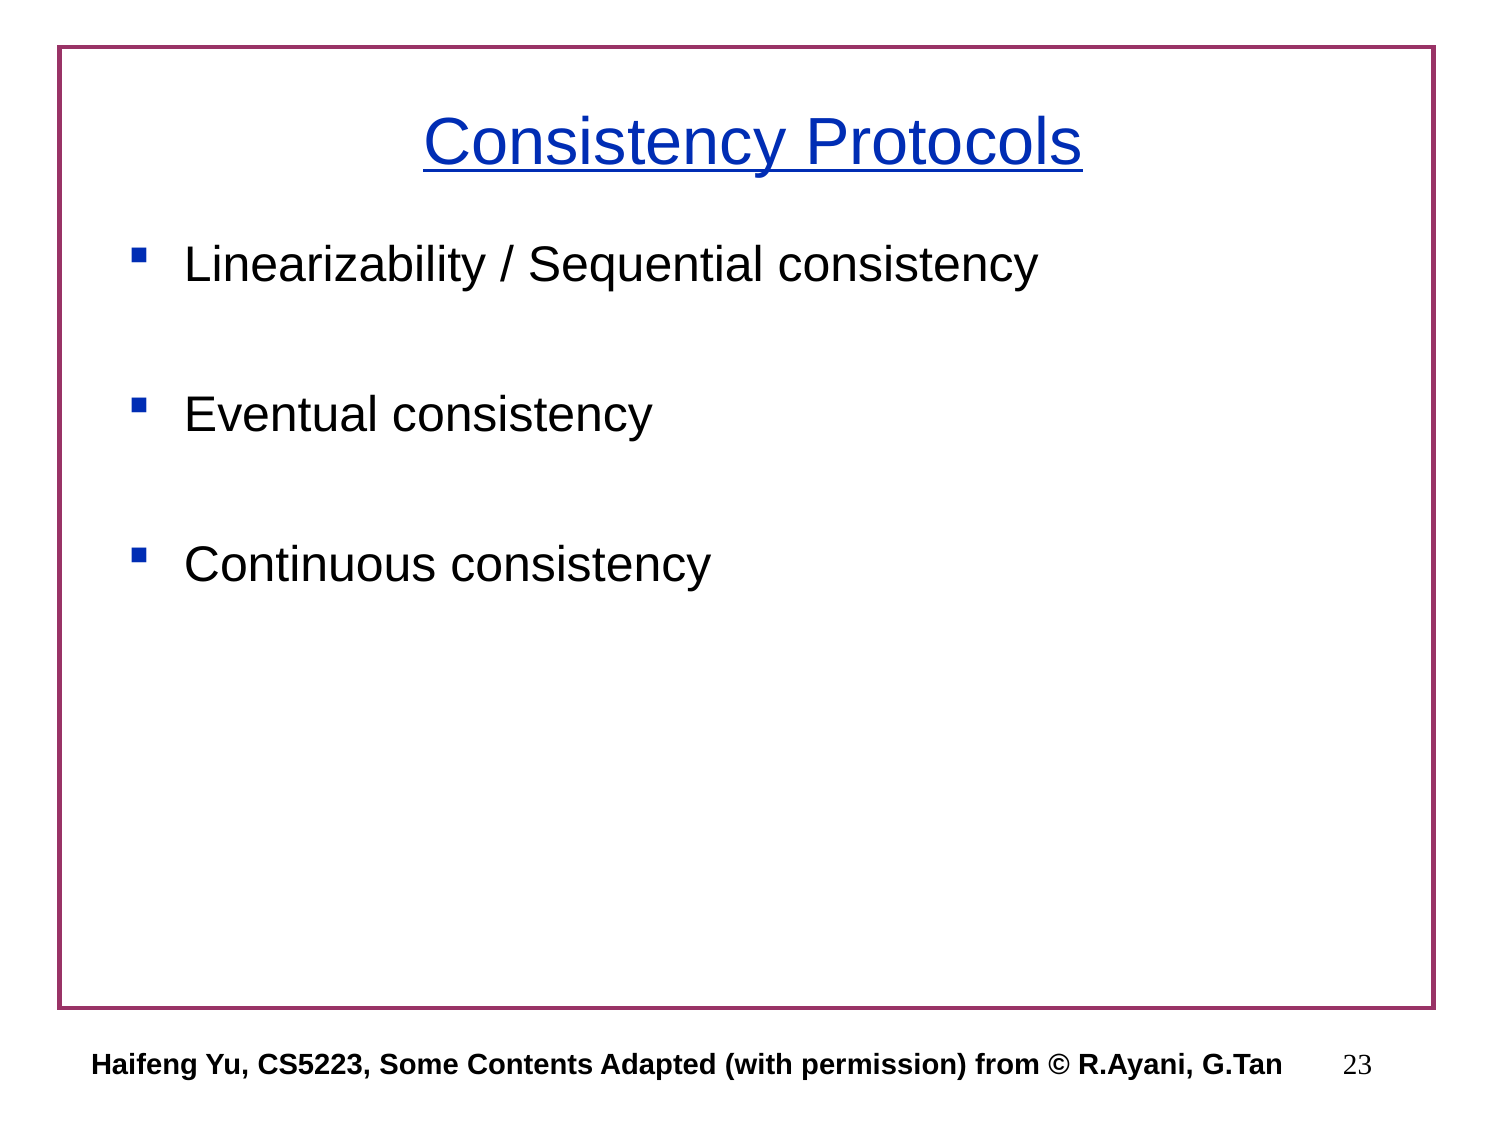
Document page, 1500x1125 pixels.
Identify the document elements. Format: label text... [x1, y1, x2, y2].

list Linearizability / Sequential consistency Eventual consistency Continuous consistency [112, 223, 1388, 991]
title Consistency Protocols [115, 69, 1392, 207]
footer Haifeng Yu, CS5223, Some Contents Adapted (with permission) from © R.Ayani, G.Tan [49, 1024, 1326, 1101]
slide_number 23 [1326, 1024, 1388, 1101]
